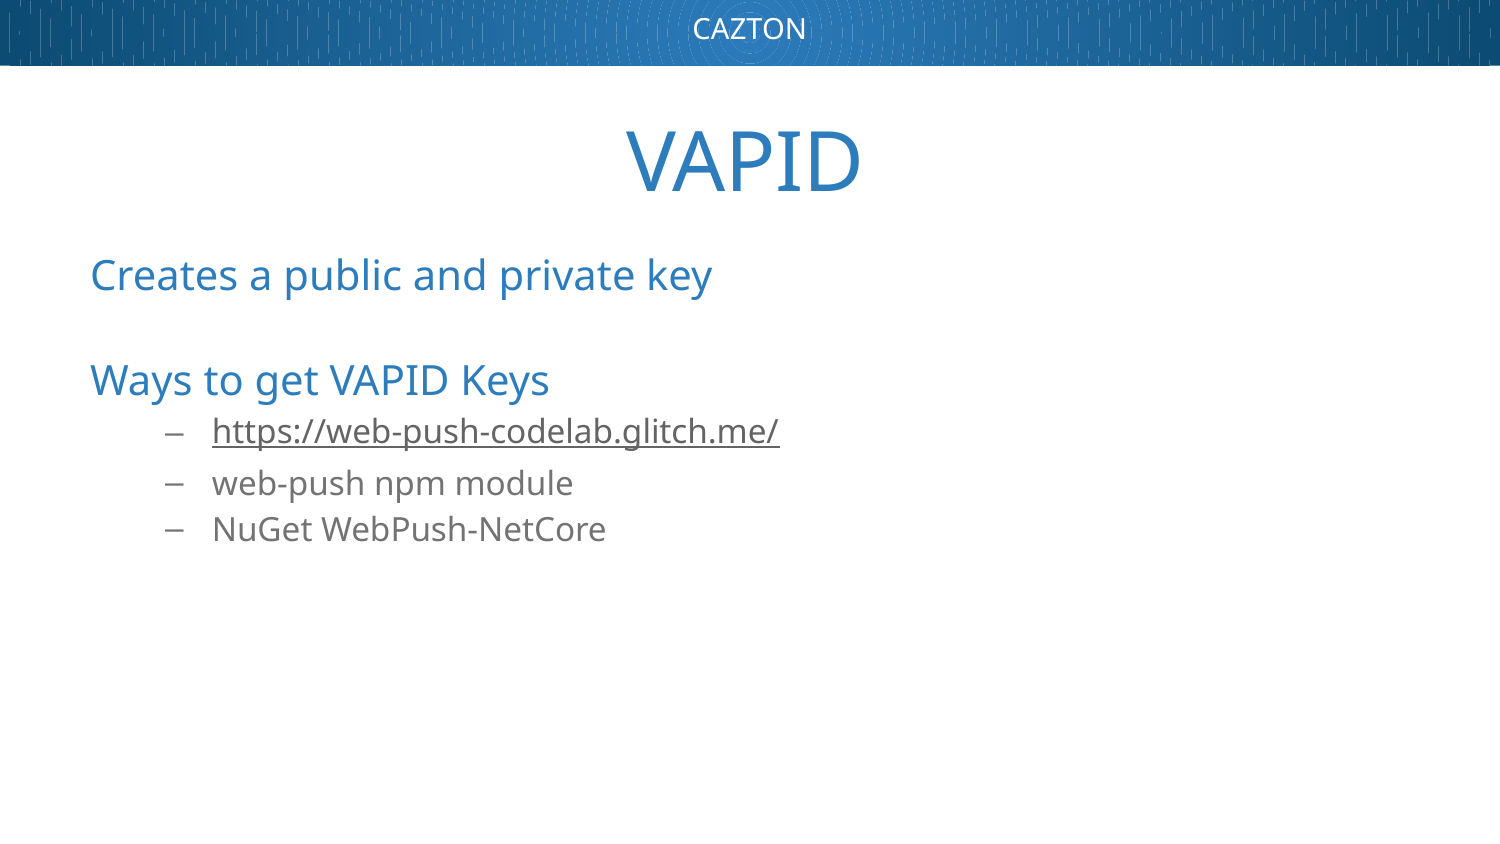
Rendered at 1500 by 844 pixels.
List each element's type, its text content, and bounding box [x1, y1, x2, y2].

title VAPID [70, 87, 1421, 229]
text_box Creates a public and private key Ways to get VAPID Keys https://web-push-codelab.glitch.me/ web-push npm module NuGet WebPush-NetCore [74, 240, 1425, 557]
